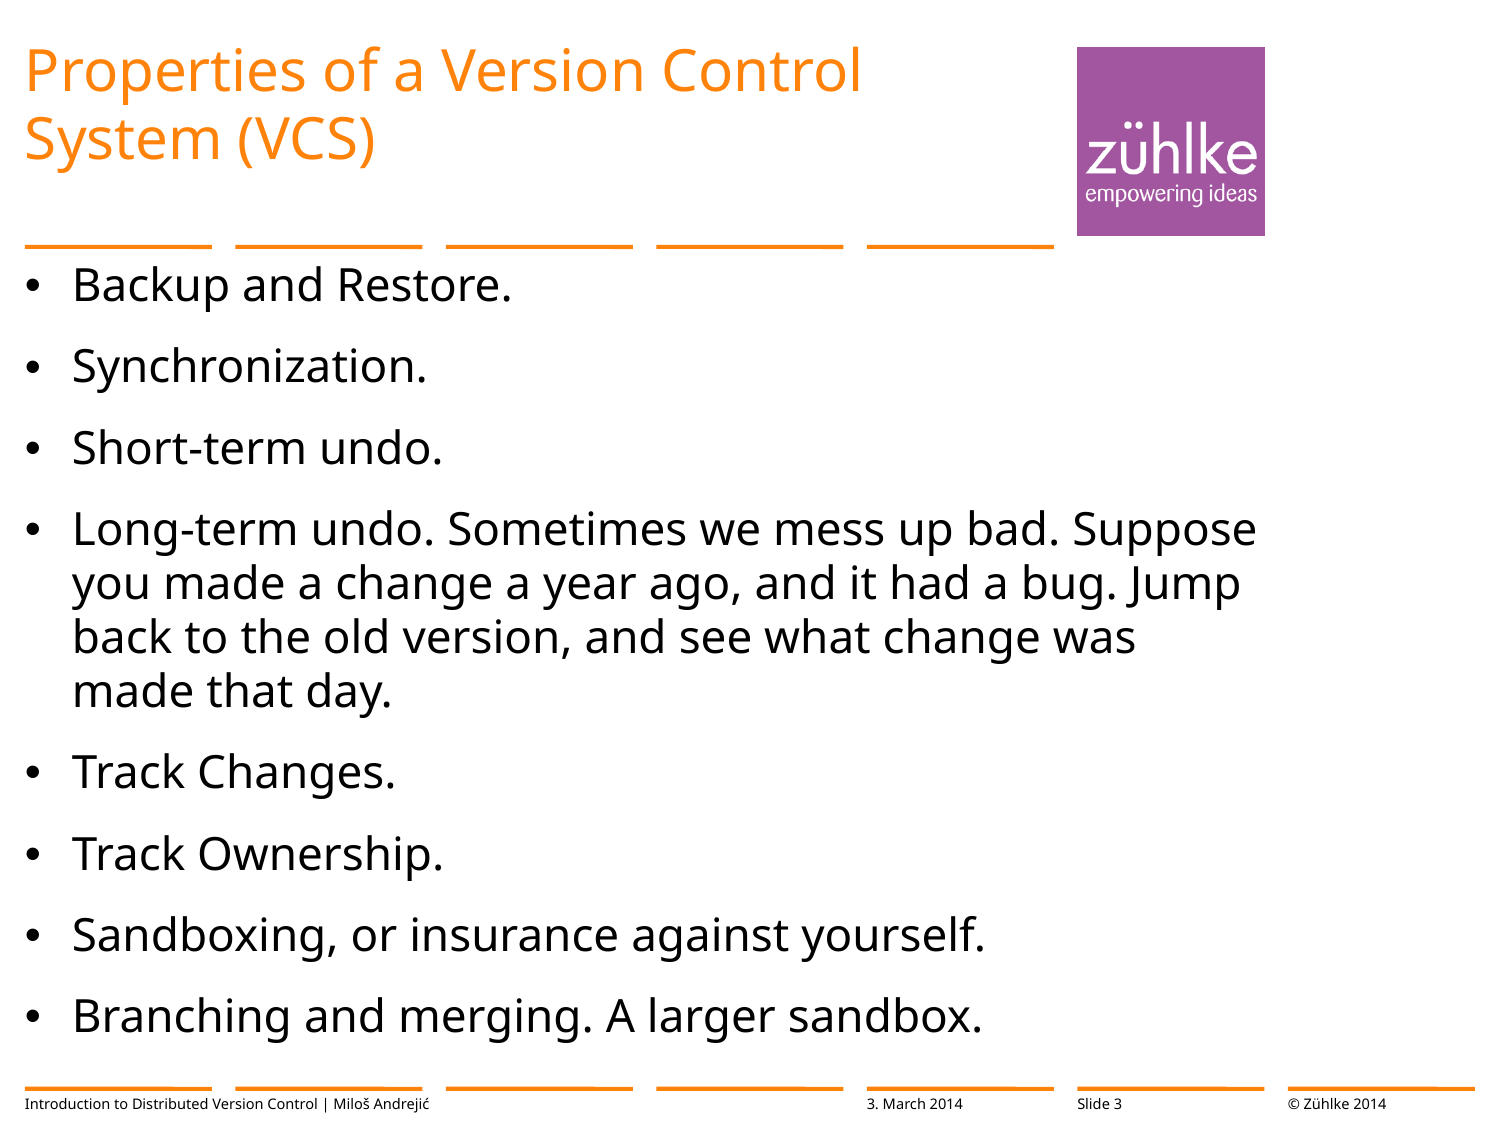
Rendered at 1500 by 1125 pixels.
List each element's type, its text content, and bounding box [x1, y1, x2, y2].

picture [1077, 47, 1265, 236]
slide_number Slide 3 [1077, 1094, 1265, 1113]
footer Introduction to Distributed Version Control | Miloš Andrejić [24, 1094, 844, 1113]
title Properties of a Version Control System (VCS) [24, 36, 1055, 236]
list Backup and Restore. Synchronization. Short-term undo. Long-term undo. Sometimes we mess up bad. Suppose you made a change a year ago, and it had a bug. Jump back to the old version, and see what change was made that day. Track Changes. Track Ownership. Sandboxing, or insurance against yourself. Branching and merging. A larger sandbox. [24, 258, 1265, 1054]
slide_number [866, 1094, 1054, 1113]
